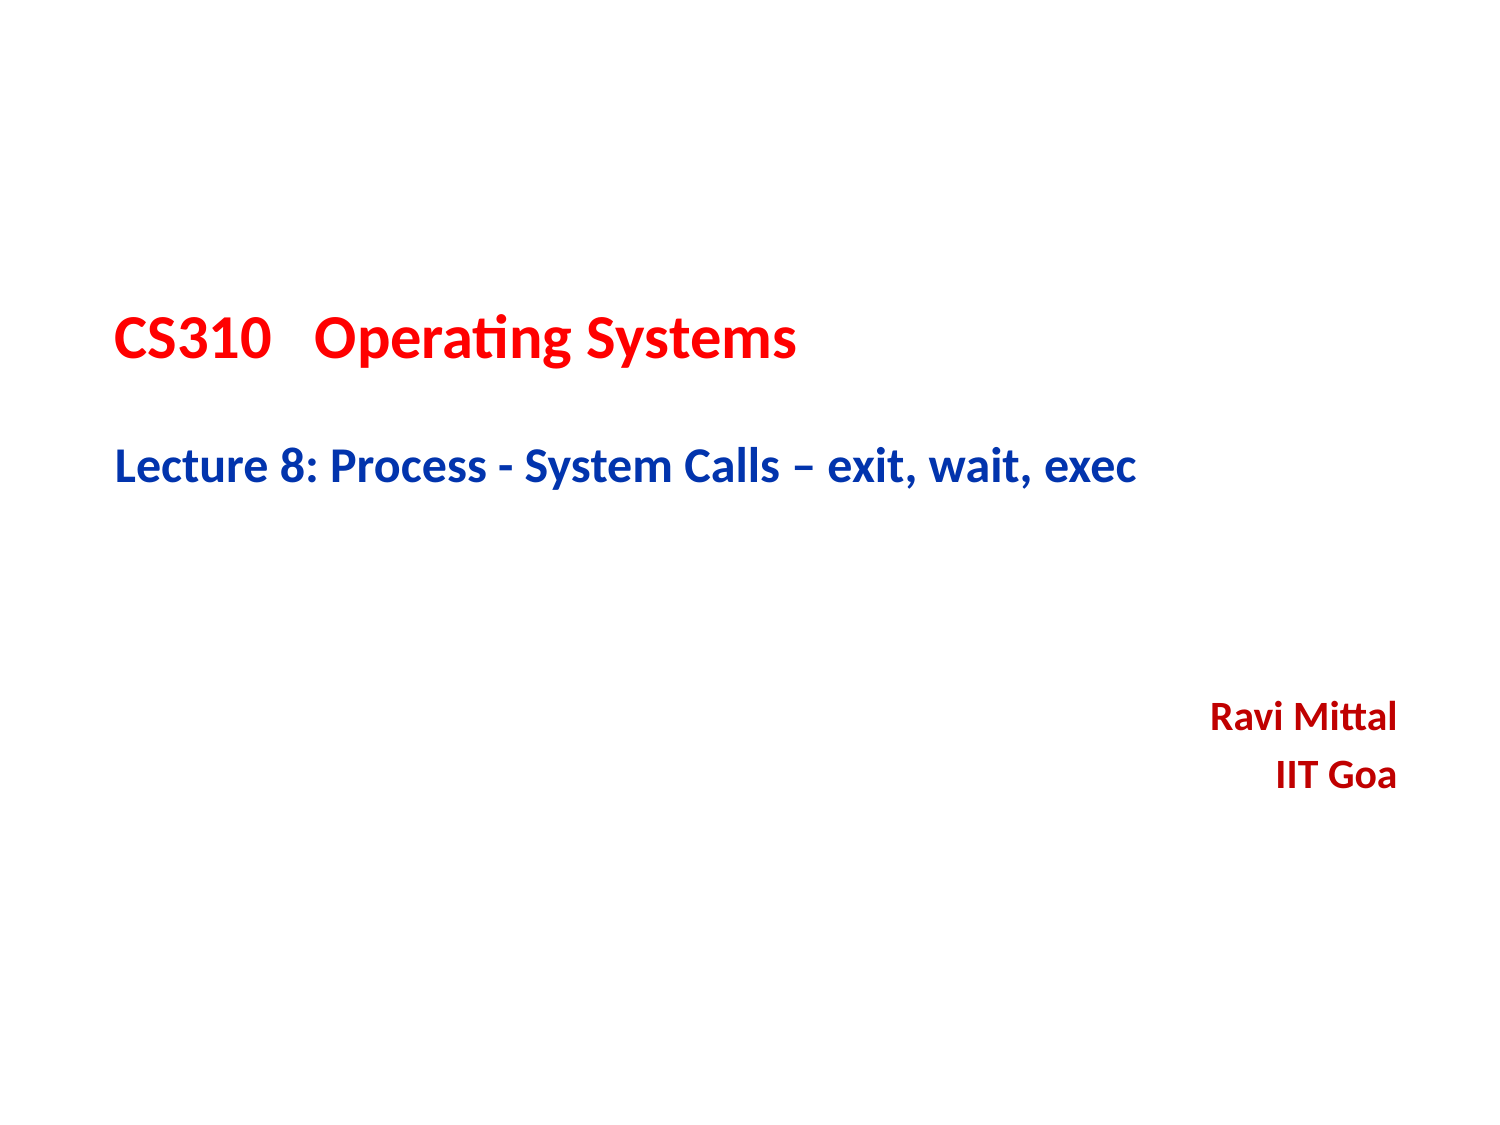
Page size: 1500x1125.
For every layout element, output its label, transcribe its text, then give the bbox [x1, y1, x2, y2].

subtitle Ravi Mittal IIT Goa [99, 687, 1413, 925]
title CS310 Operating Systems Lecture 8: Process - System Calls – exit, wait, exec [99, 196, 1388, 534]
